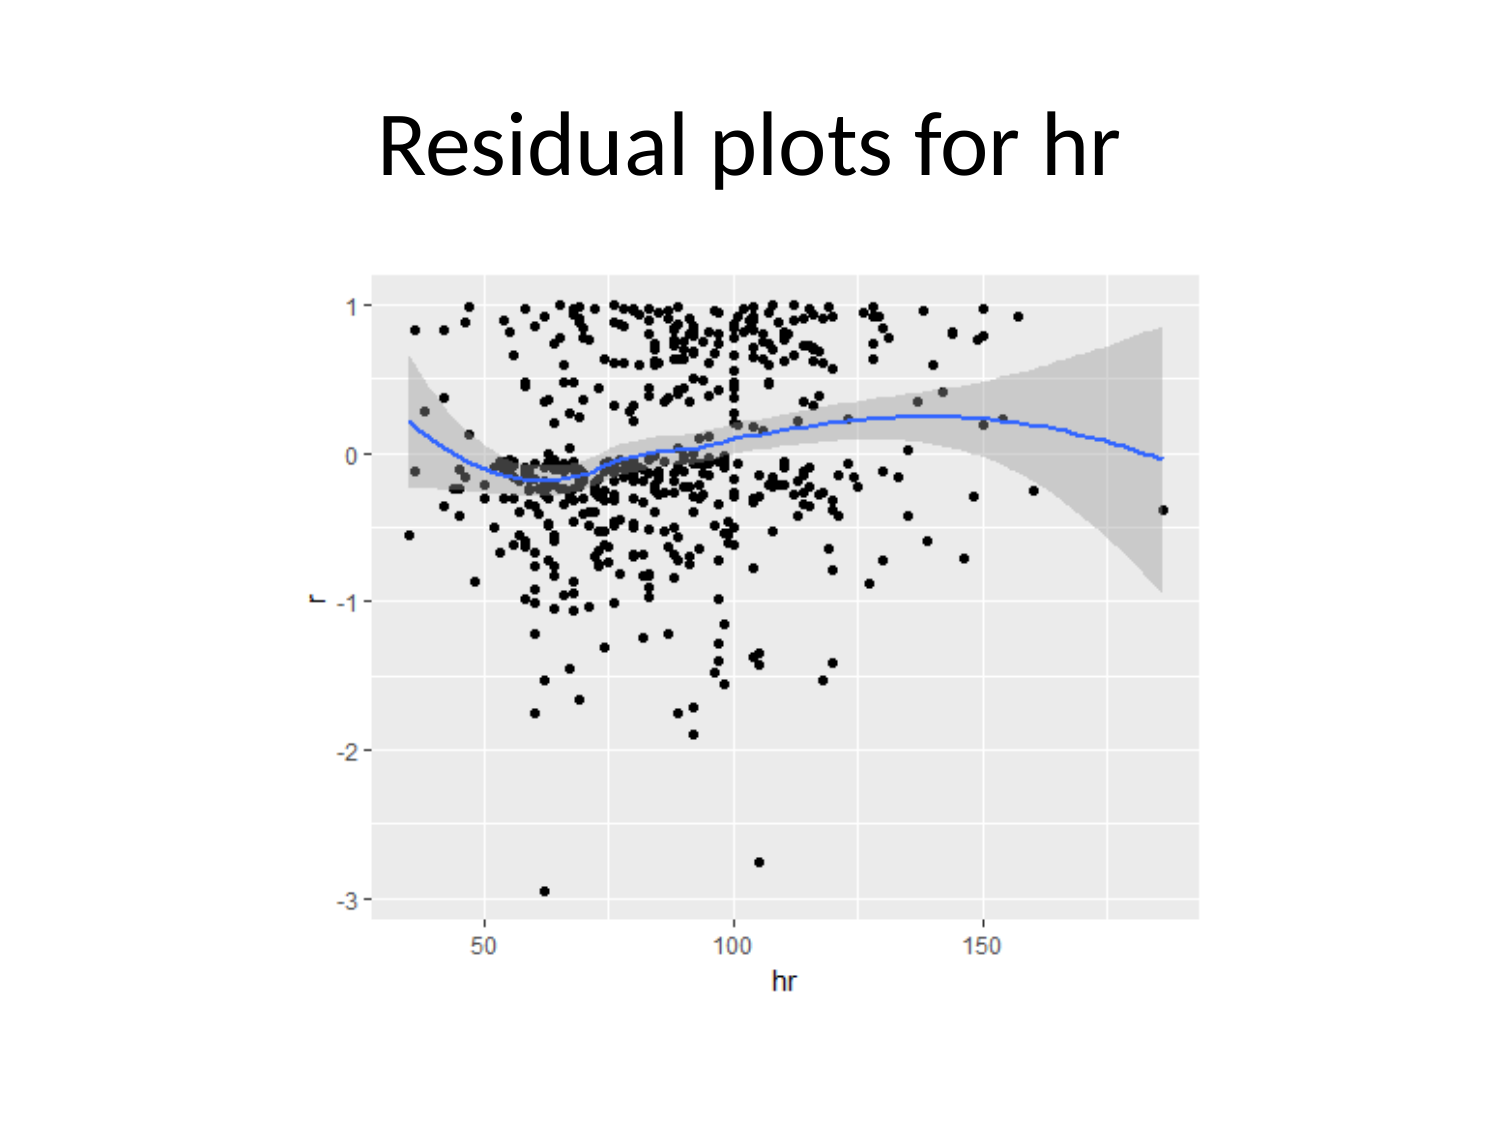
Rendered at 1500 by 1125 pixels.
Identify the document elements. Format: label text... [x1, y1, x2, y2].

title Residual plots for hr [75, 45, 1425, 233]
picture [287, 262, 1215, 1005]
